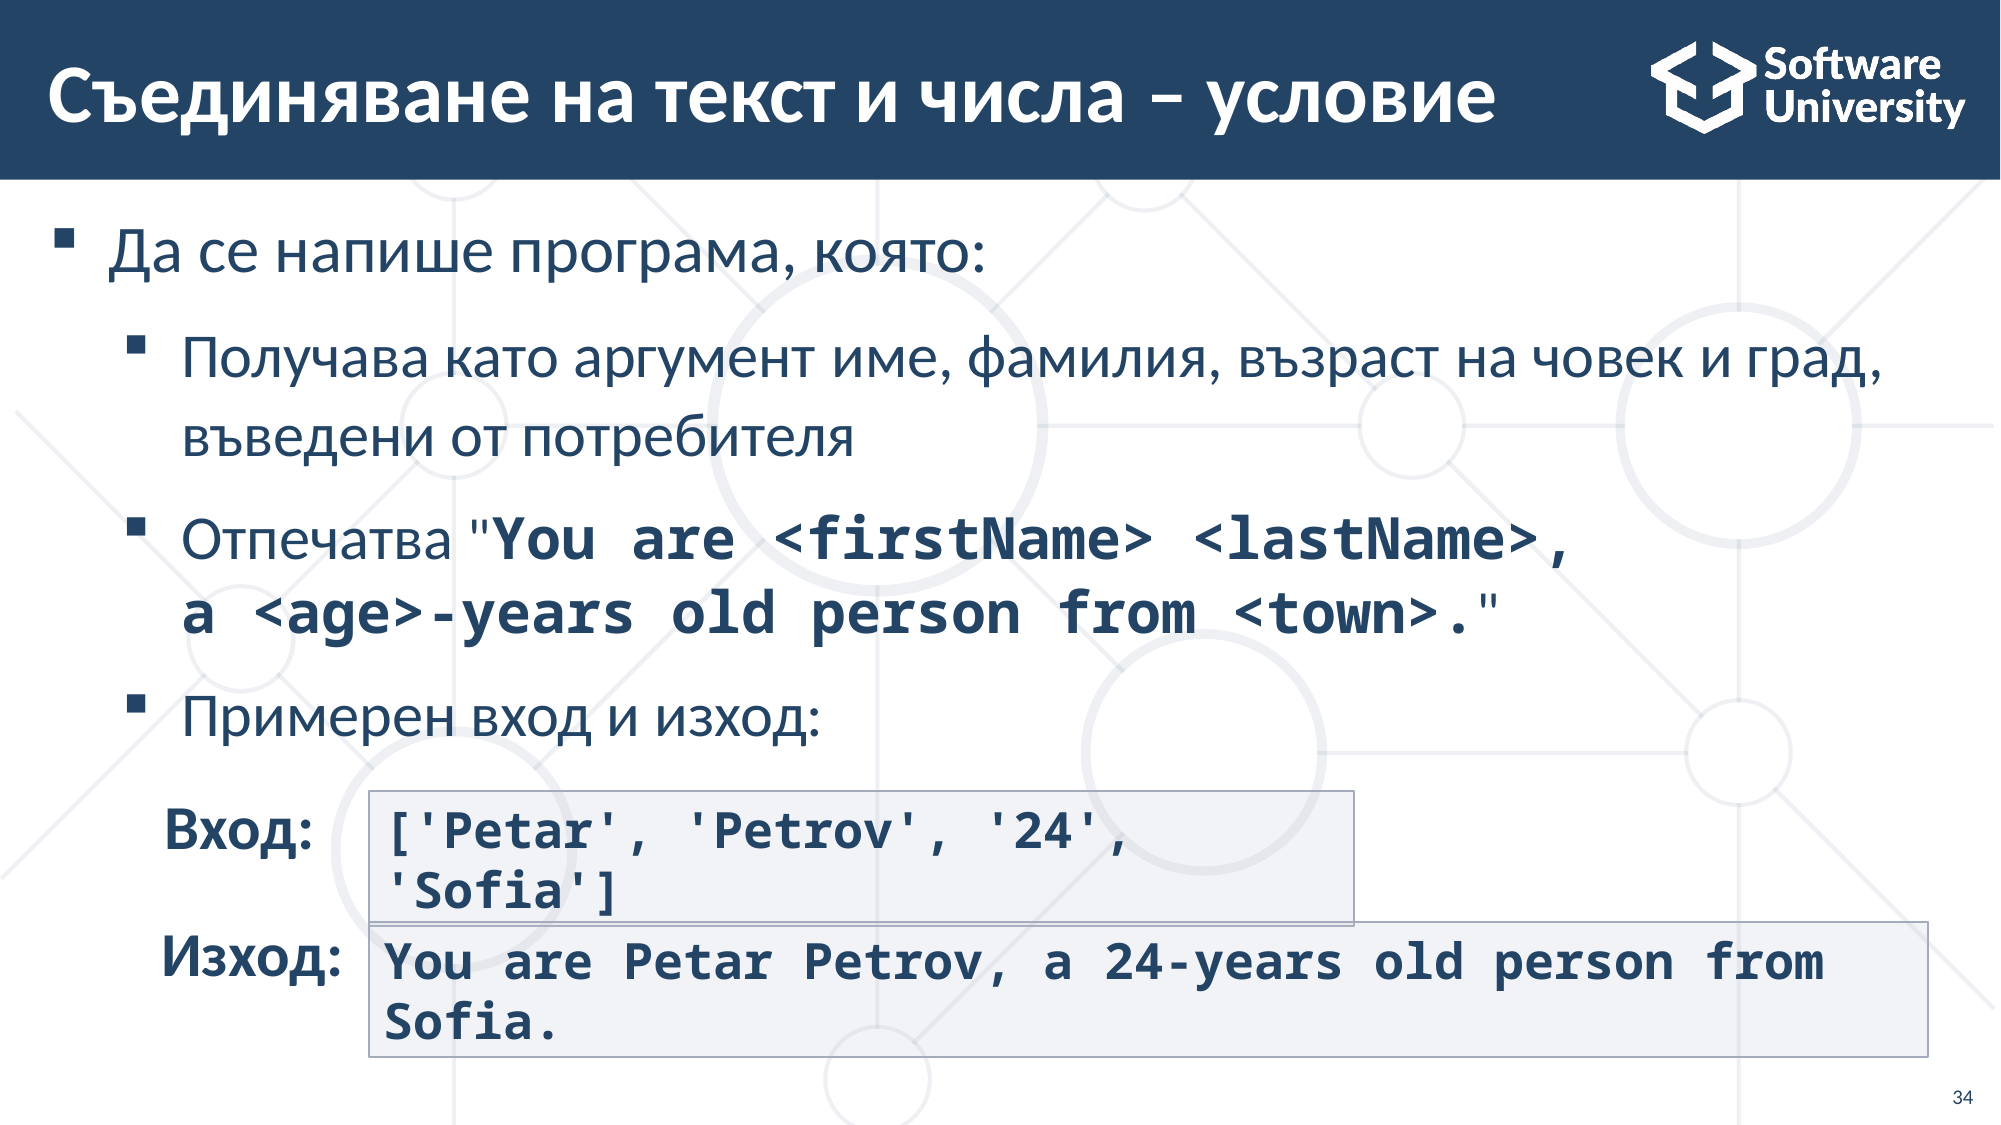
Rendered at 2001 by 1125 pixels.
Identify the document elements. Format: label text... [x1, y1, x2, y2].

text_box ['Petar', 'Petrov', '24', 'Sofia'] [368, 791, 1355, 922]
list Да се напише програма, която: Получава като аргумент име, фамилия, възраст на човек и град, въведени от потребителя Отпечатва "You are <firstName> <lastName>, a <age>-years old person from <town>." Примерен вход и изход: [31, 196, 1970, 1050]
picture [1651, 41, 1966, 134]
slide_number <number> [1927, 1067, 1989, 1117]
text_box Изход: [146, 906, 365, 997]
text_box You are Petar Petrov, a 24-years old person from Sofia. [368, 922, 1928, 1057]
title Съединяване на текст и числа – условие [31, 16, 1625, 162]
text_box Вход: [149, 779, 369, 870]
